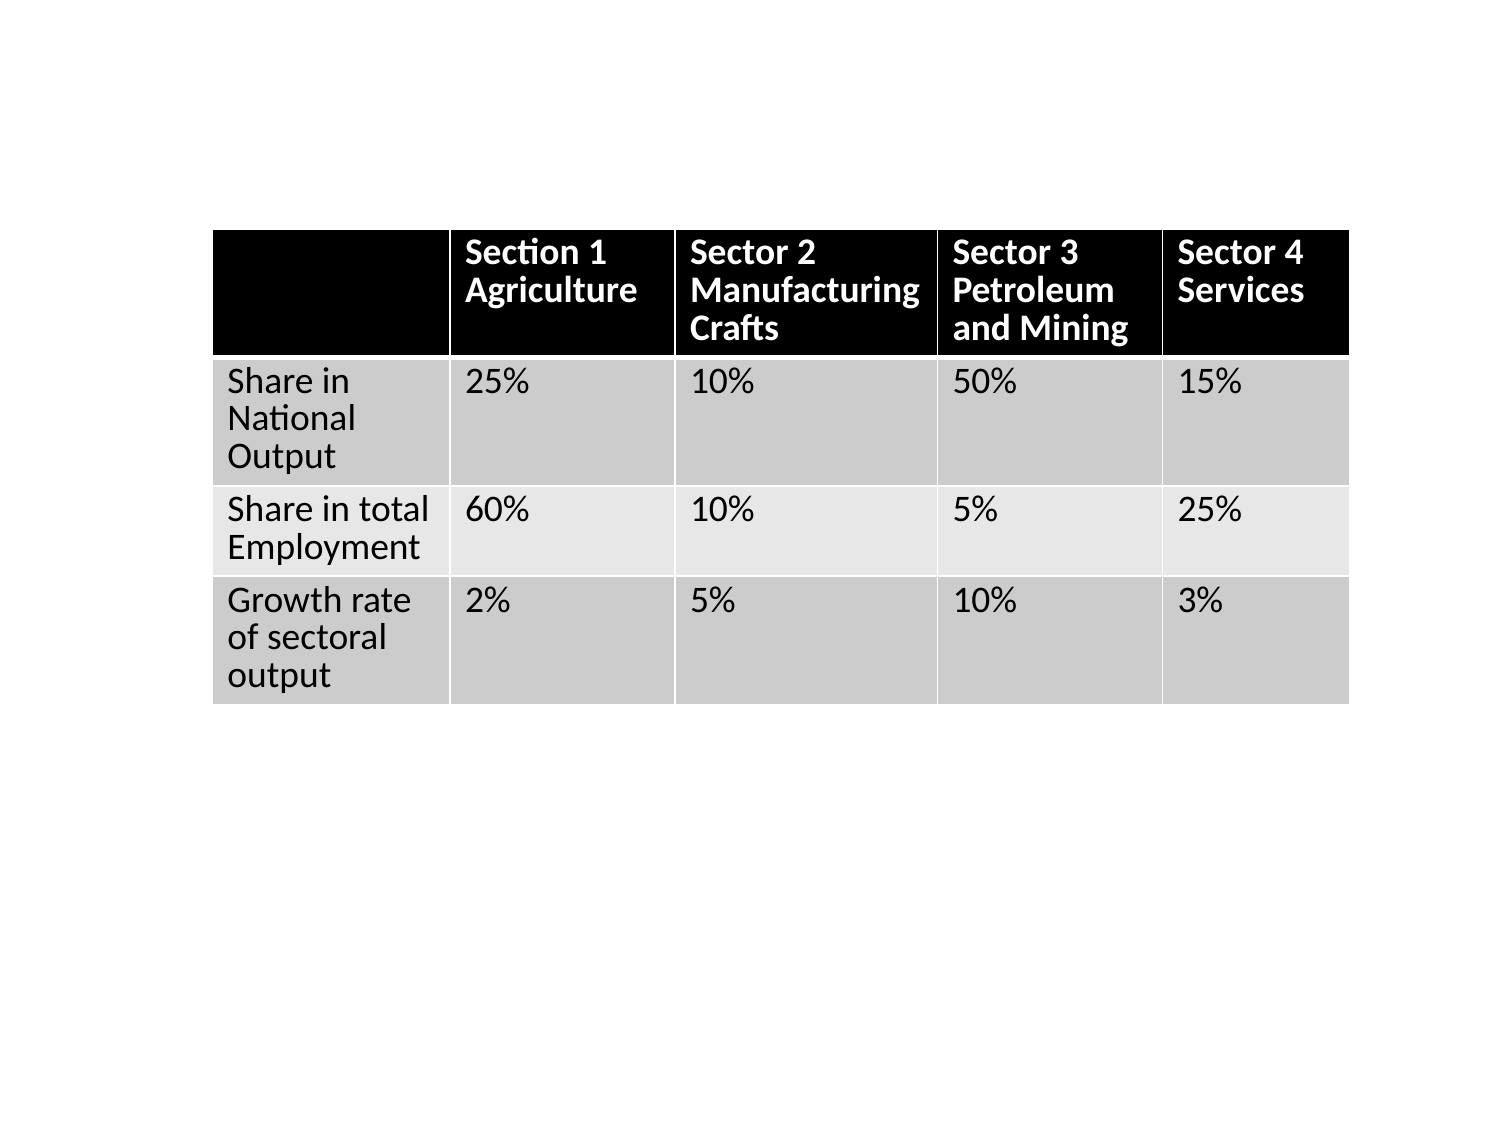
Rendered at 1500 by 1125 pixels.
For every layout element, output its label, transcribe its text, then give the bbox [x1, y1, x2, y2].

table_cell 50% [938, 360, 1162, 485]
table_header Section 1 Agriculture [451, 230, 674, 355]
table_cell 10% [676, 487, 937, 575]
table_cell Growth rate of sectoral output [213, 577, 449, 704]
table_header Sector 4 Services [1163, 230, 1349, 355]
table_cell Share in total Employment [213, 487, 449, 575]
table_cell 5% [676, 577, 937, 704]
table_header Sector 3 Petroleum and Mining [938, 230, 1162, 355]
table_cell 25% [1163, 487, 1349, 575]
table_cell Share in National Output [213, 360, 449, 485]
table_cell 15% [1163, 360, 1349, 485]
table_cell 3% [1163, 577, 1349, 704]
table_header Sector 2 Manufacturing Crafts [676, 230, 937, 355]
table_header [213, 230, 449, 355]
table_cell 10% [938, 577, 1162, 704]
table_cell 25% [451, 360, 674, 485]
table_cell 10% [676, 360, 937, 485]
table_cell 60% [451, 487, 674, 575]
table_cell 5% [938, 487, 1162, 575]
table_cell 2% [451, 577, 674, 704]
